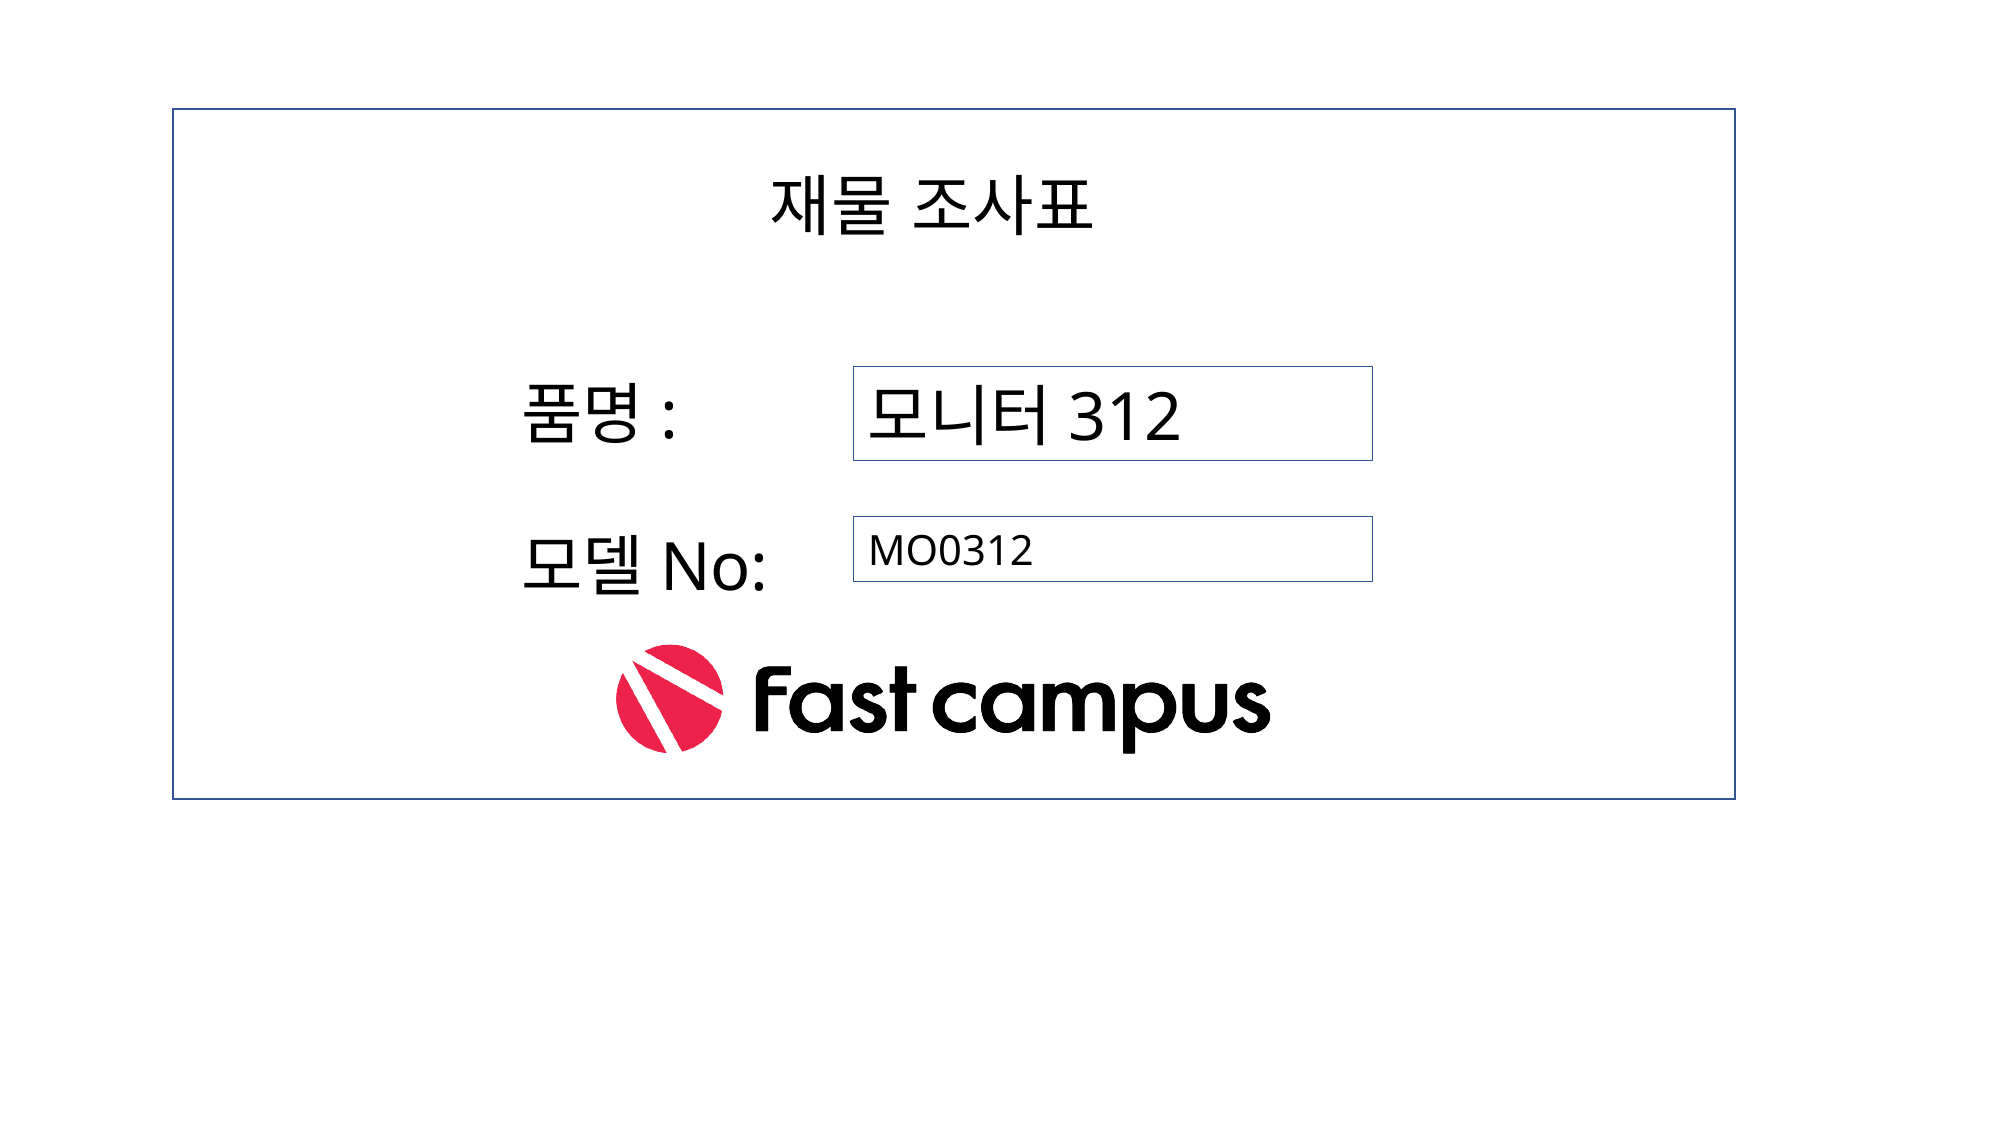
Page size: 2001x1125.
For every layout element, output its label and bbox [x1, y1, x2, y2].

picture [607, 635, 1279, 763]
text_box [172, 108, 1736, 800]
